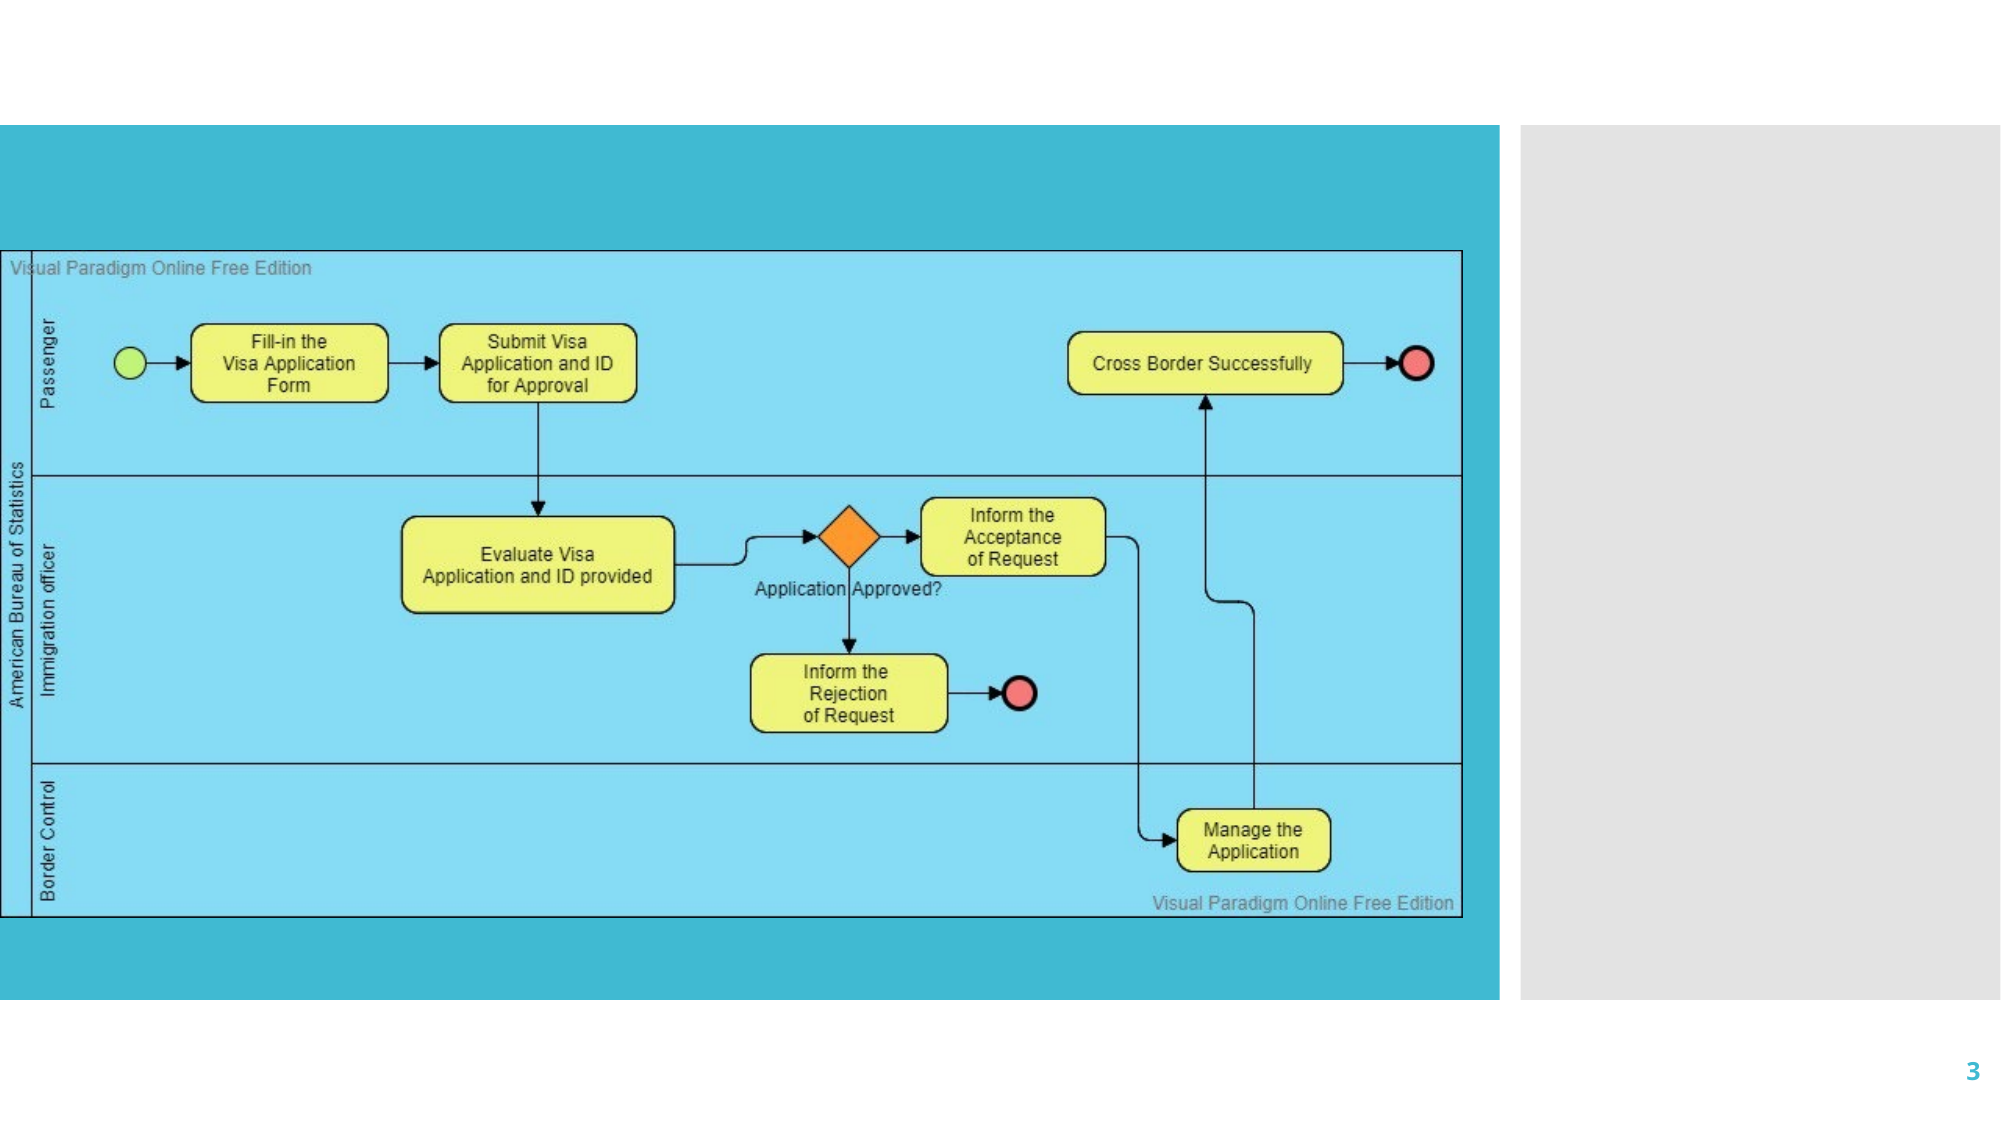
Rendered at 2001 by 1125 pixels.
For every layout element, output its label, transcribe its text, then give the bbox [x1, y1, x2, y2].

slide_number 3 [1744, 1042, 1996, 1103]
picture [0, 249, 1463, 918]
